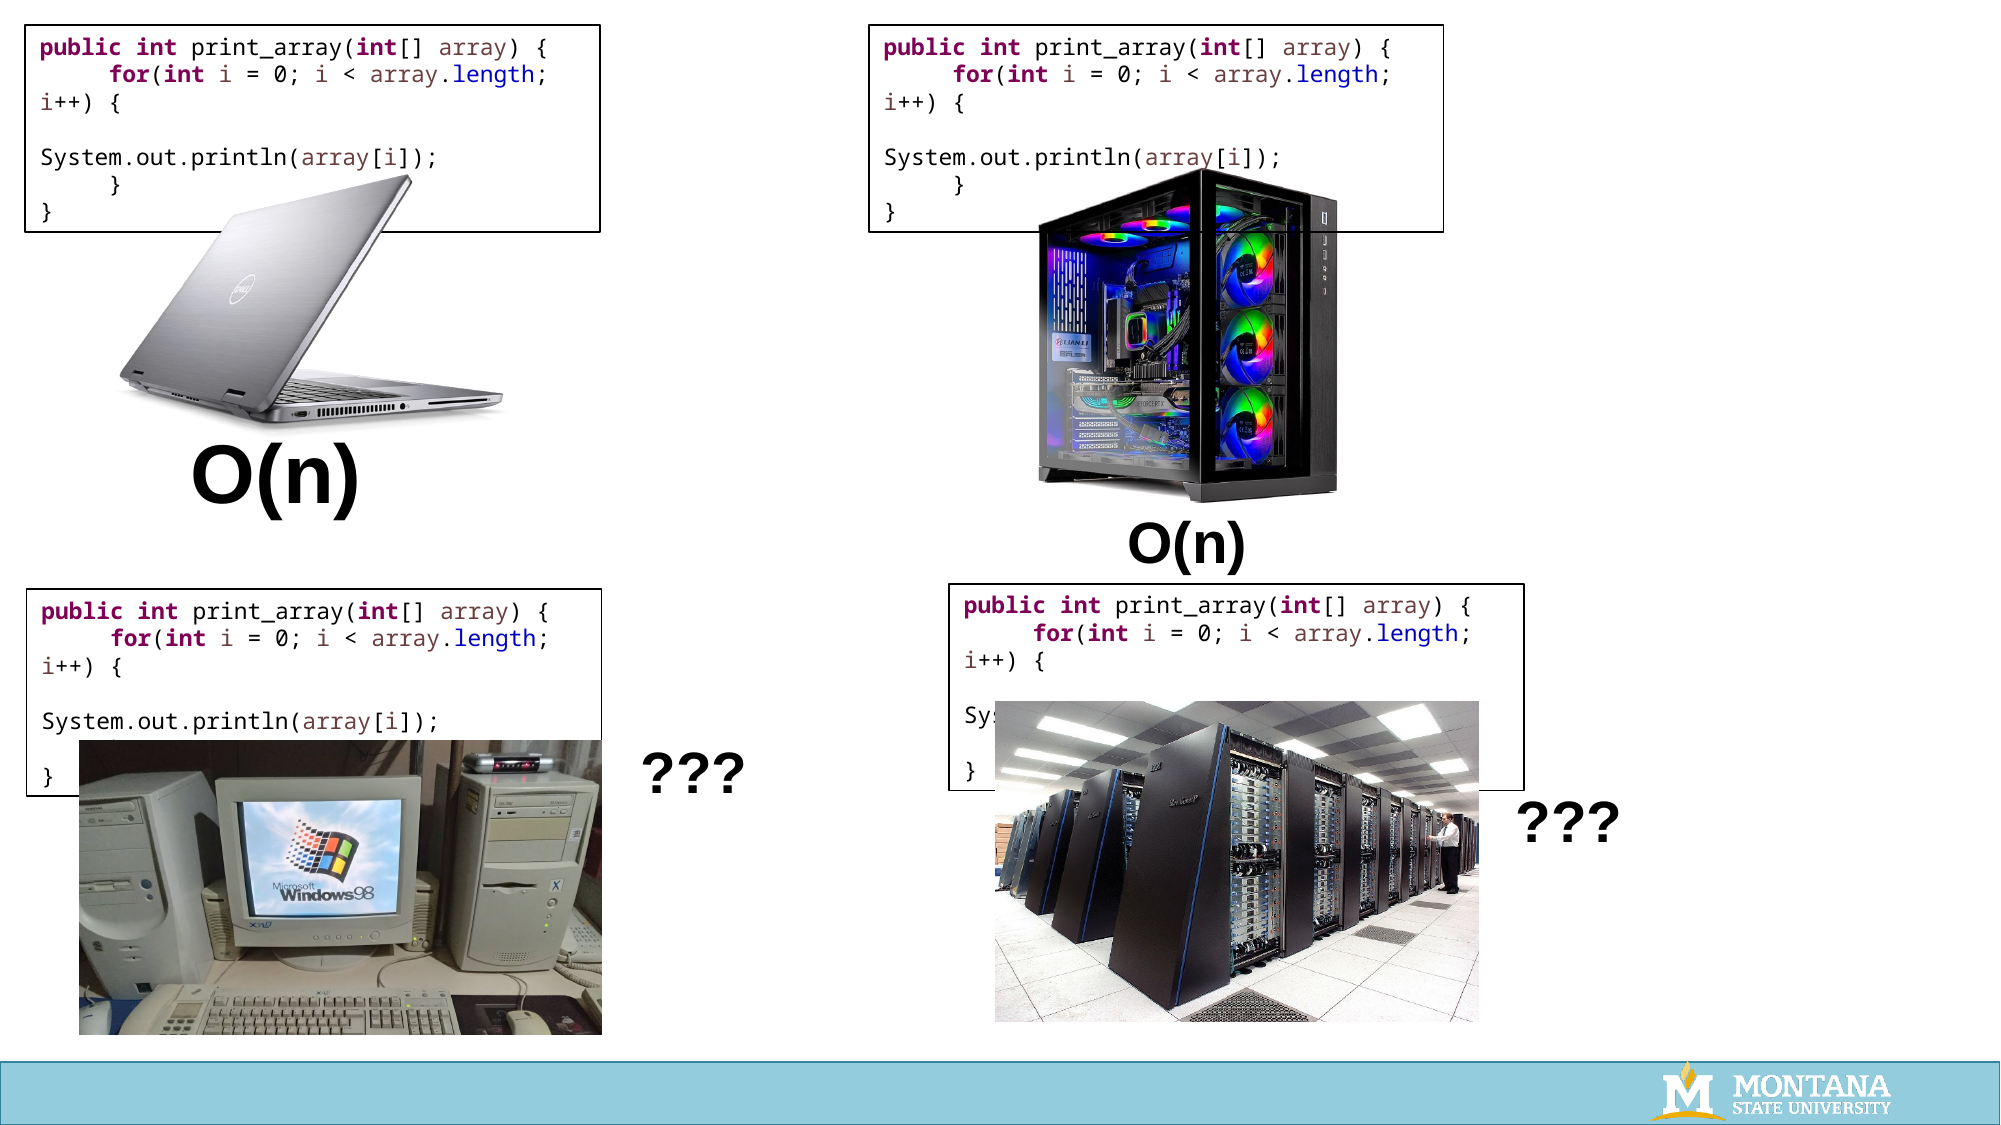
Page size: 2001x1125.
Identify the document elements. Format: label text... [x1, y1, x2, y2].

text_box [1892, 1060, 2000, 1125]
picture [994, 701, 1479, 1023]
text_box public int print_array(int[] array) { for(int i = 0; i < array.length; i++) { System.out.println(array[i]); } } [26, 589, 602, 797]
text_box ??? [626, 727, 763, 813]
text_box public int print_array(int[] array) { for(int i = 0; i < array.length; i++) { System.out.println(array[i]); } } [949, 583, 1525, 791]
text_box ??? [1501, 776, 1638, 862]
text_box public int print_array(int[] array) { for(int i = 0; i < array.length; i++) { System.out.println(array[i]); } } [24, 24, 600, 232]
text_box O(n) [176, 448, 377, 528]
text_box O(n) [1113, 511, 1263, 583]
picture [1024, 162, 1338, 503]
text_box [0, 1060, 1647, 1125]
picture [79, 740, 602, 1035]
picture [1649, 1060, 1892, 1122]
text_box public int print_array(int[] array) { for(int i = 0; i < array.length; i++) { System.out.println(array[i]); } } [868, 24, 1444, 232]
picture [110, 174, 514, 440]
